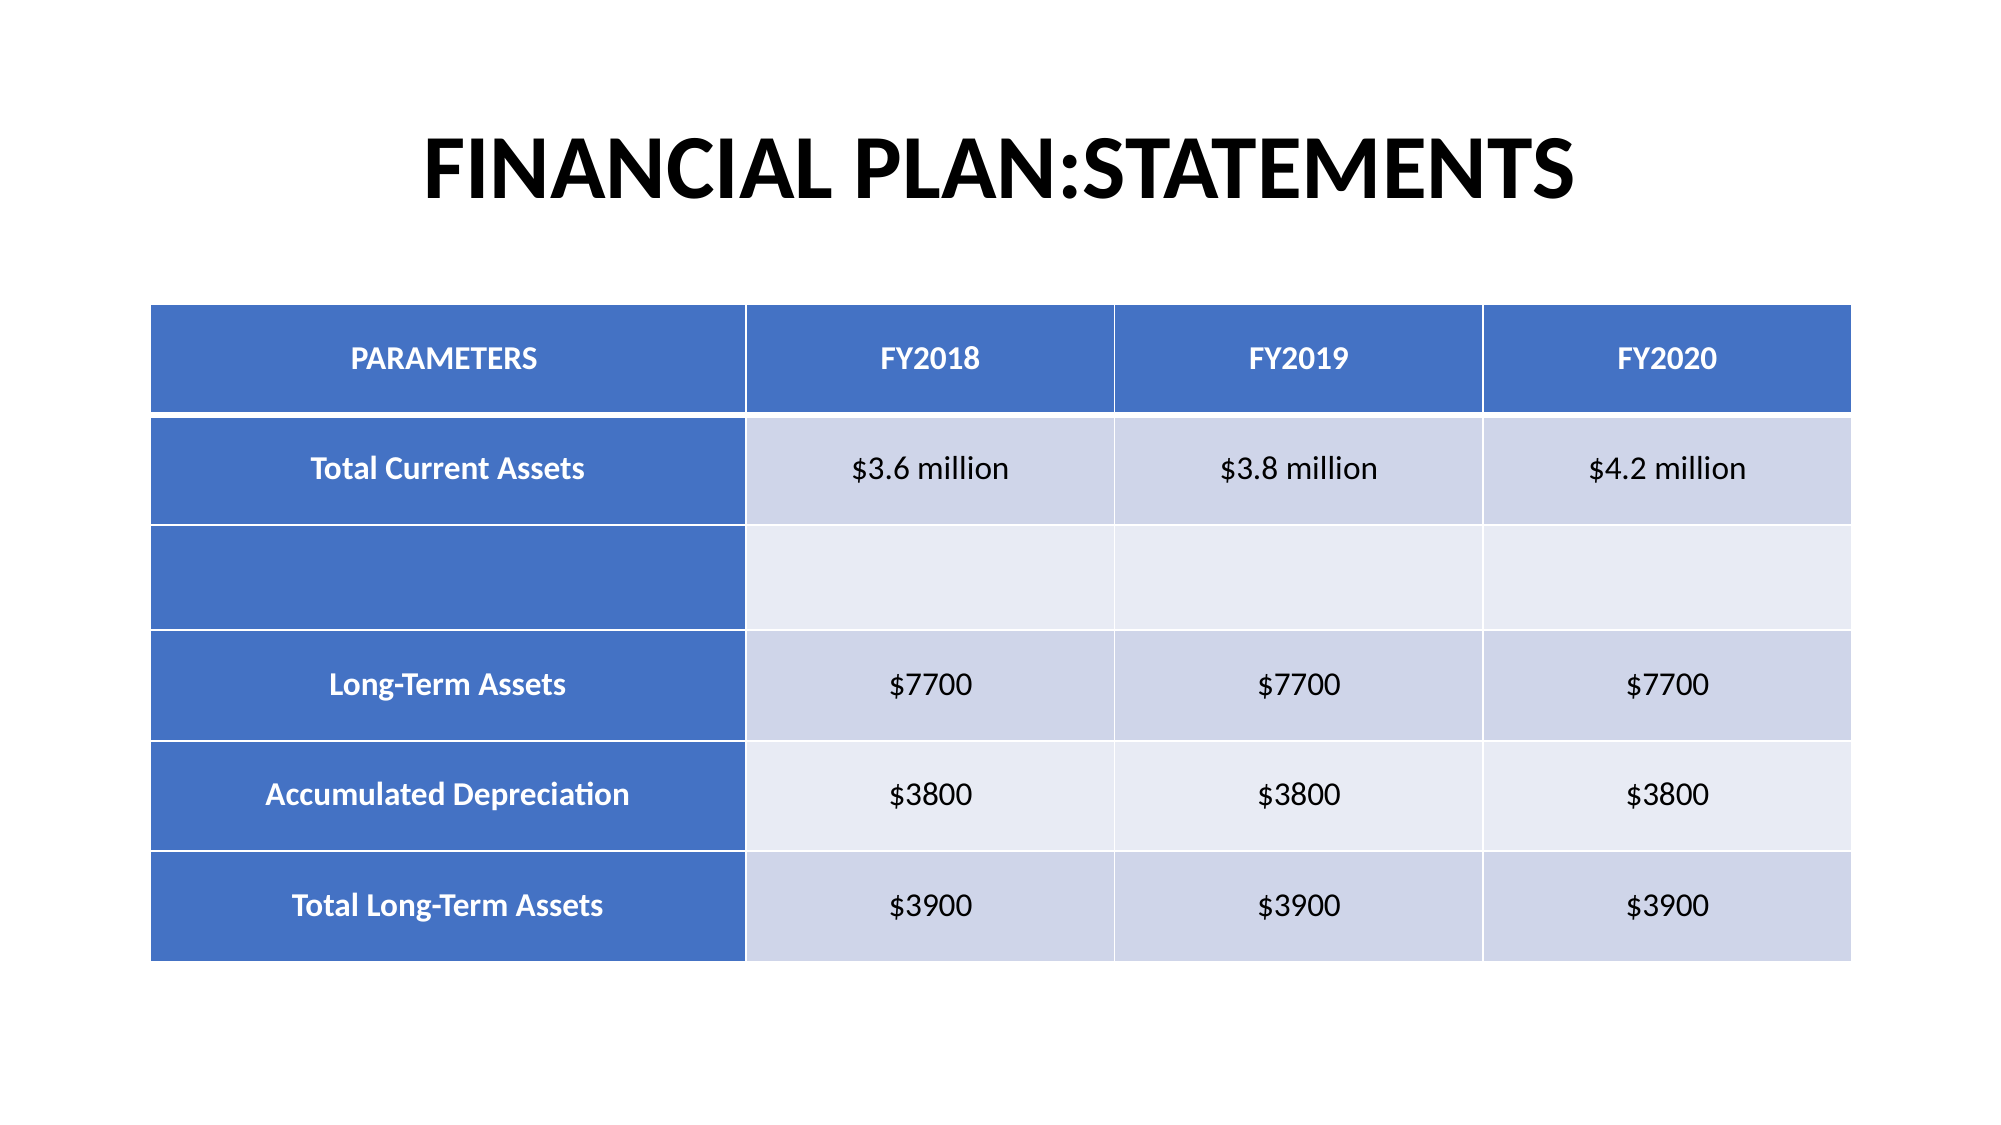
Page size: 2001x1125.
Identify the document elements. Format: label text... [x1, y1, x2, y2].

table_cell $3900 [1484, 852, 1851, 961]
table_cell $3800 [1484, 742, 1851, 850]
table_cell Long-Term Assets [151, 631, 745, 740]
table_header FY2018 [747, 305, 1114, 412]
table_cell [1484, 526, 1851, 629]
table_cell $3.6 million [747, 418, 1114, 524]
table_cell [1115, 526, 1482, 629]
table_cell $3900 [747, 852, 1114, 961]
table_header FY2019 [1115, 305, 1482, 412]
table_cell $3.8 million [1115, 418, 1482, 524]
table_cell Total Long-Term Assets [151, 852, 745, 961]
table_cell $7700 [1115, 631, 1482, 740]
table_cell $3900 [1115, 852, 1482, 961]
table_cell $4.2 million [1484, 418, 1851, 524]
table_cell $7700 [1484, 631, 1851, 740]
table_header PARAMETERS [151, 305, 745, 412]
table_cell Accumulated Depreciation [151, 742, 745, 850]
table_cell $3800 [1115, 742, 1482, 850]
table_cell [151, 526, 745, 629]
table_cell $7700 [747, 631, 1114, 740]
table_cell Total Current Assets [151, 418, 745, 524]
table_cell [747, 526, 1114, 629]
table_cell $3800 [747, 742, 1114, 850]
table_header FY2020 [1484, 305, 1851, 412]
title FINANCIAL PLAN:STATEMENTS [137, 59, 1863, 278]
